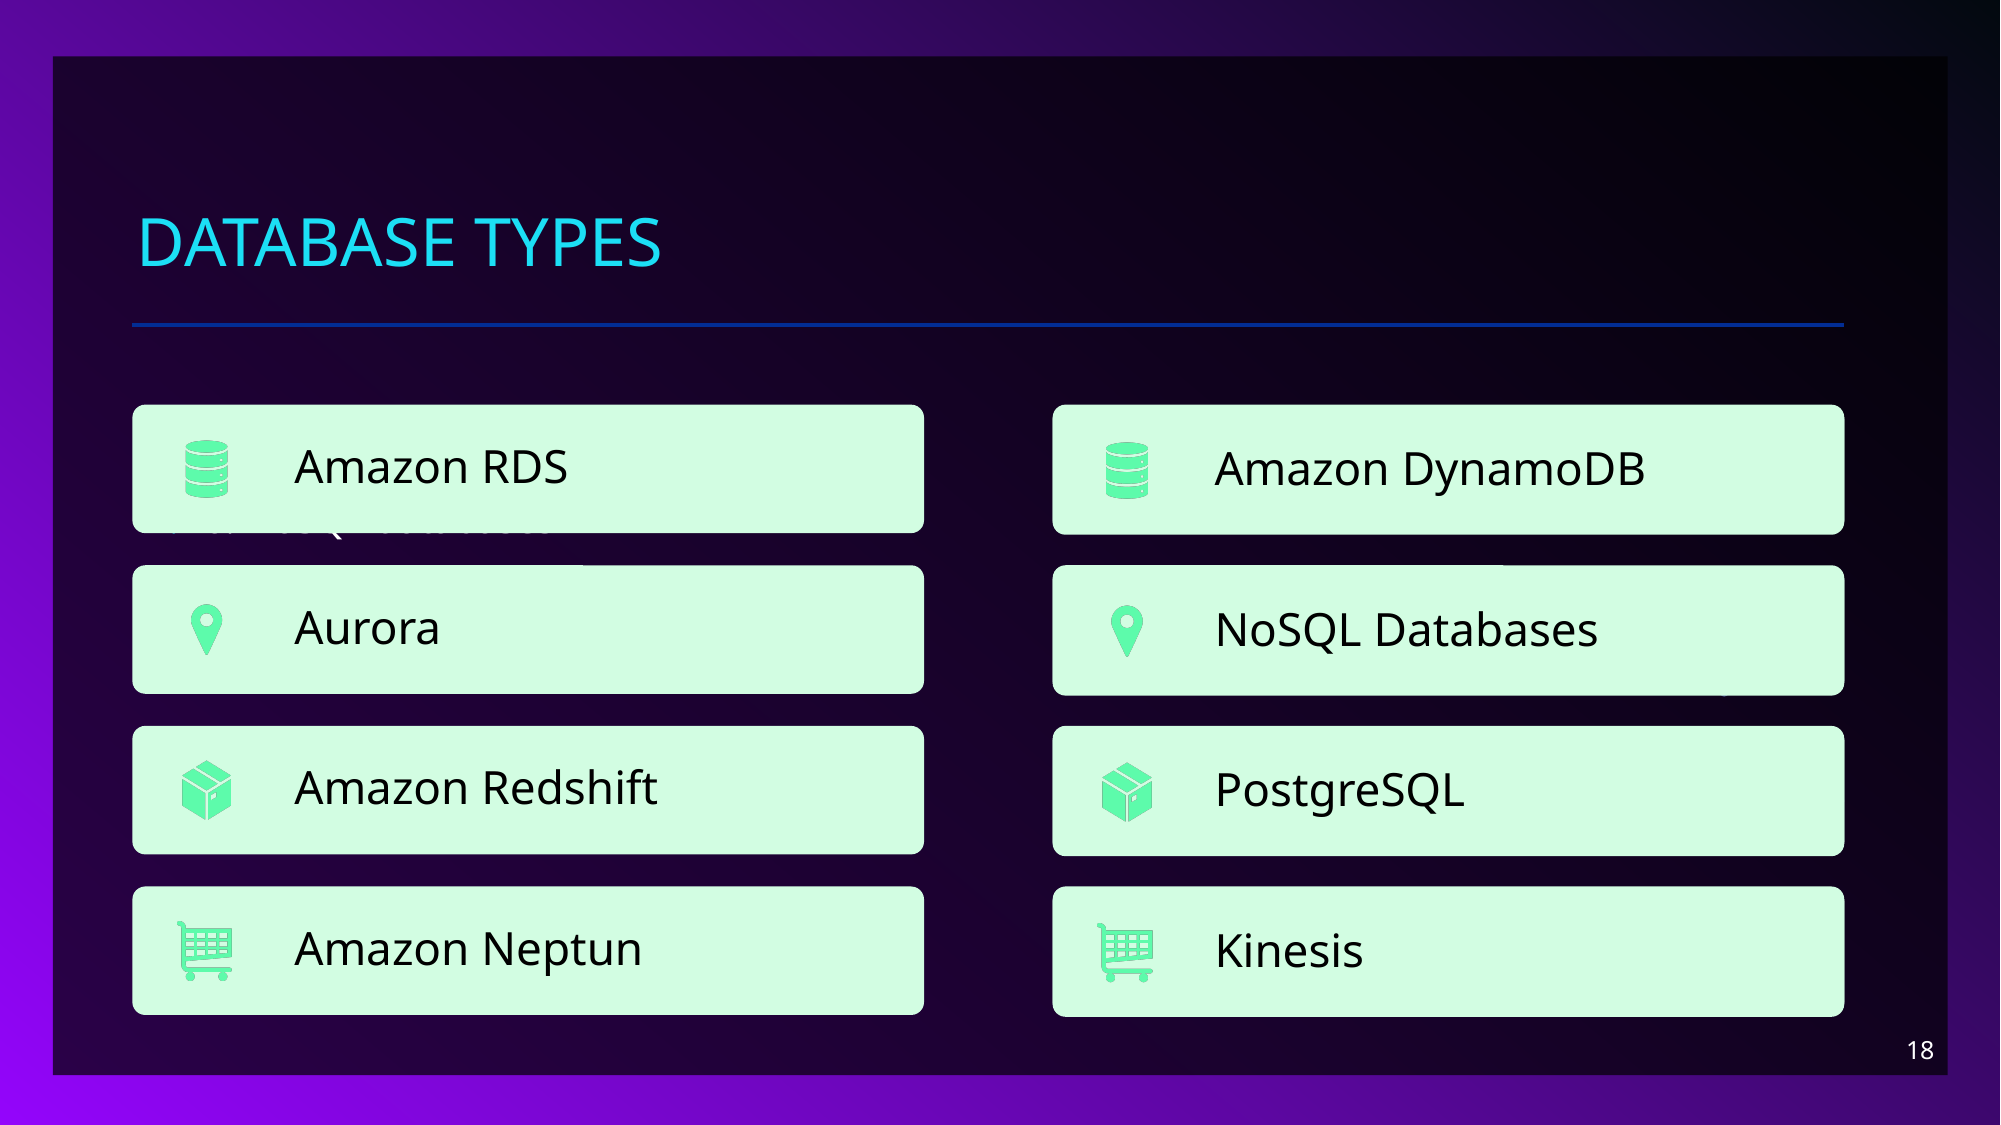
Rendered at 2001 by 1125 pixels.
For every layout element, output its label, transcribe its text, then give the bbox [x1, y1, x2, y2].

title Database types [121, 70, 1845, 289]
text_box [1052, 406, 1845, 1018]
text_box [132, 404, 925, 1016]
slide_number 18 [1499, 1021, 1950, 1082]
